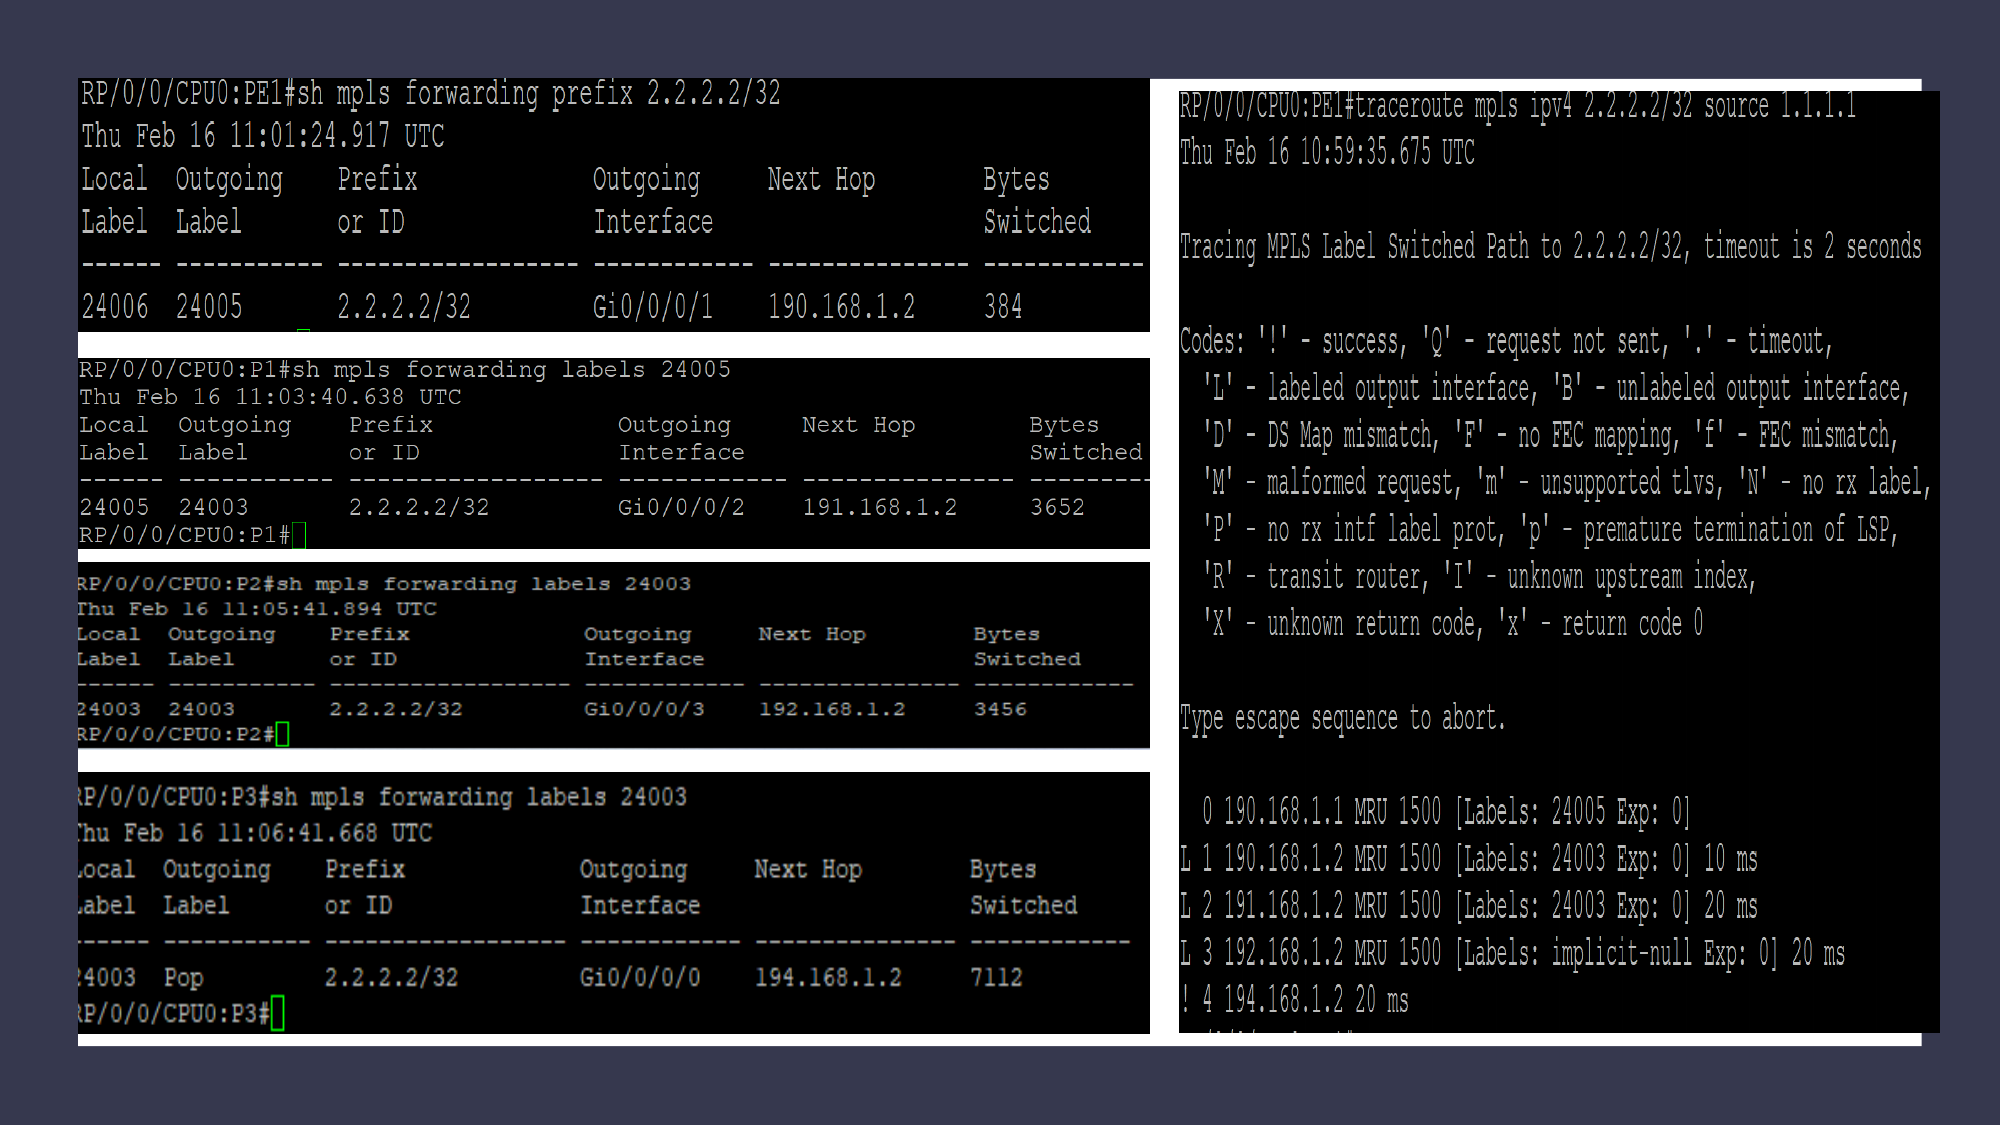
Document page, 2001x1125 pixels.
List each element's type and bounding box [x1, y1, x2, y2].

picture [1179, 91, 1940, 1034]
picture [78, 562, 1150, 750]
text_box [77, 78, 1923, 1047]
picture [78, 78, 1150, 332]
picture [78, 772, 1150, 1034]
picture [78, 358, 1150, 549]
text_box [0, 0, 2000, 1125]
